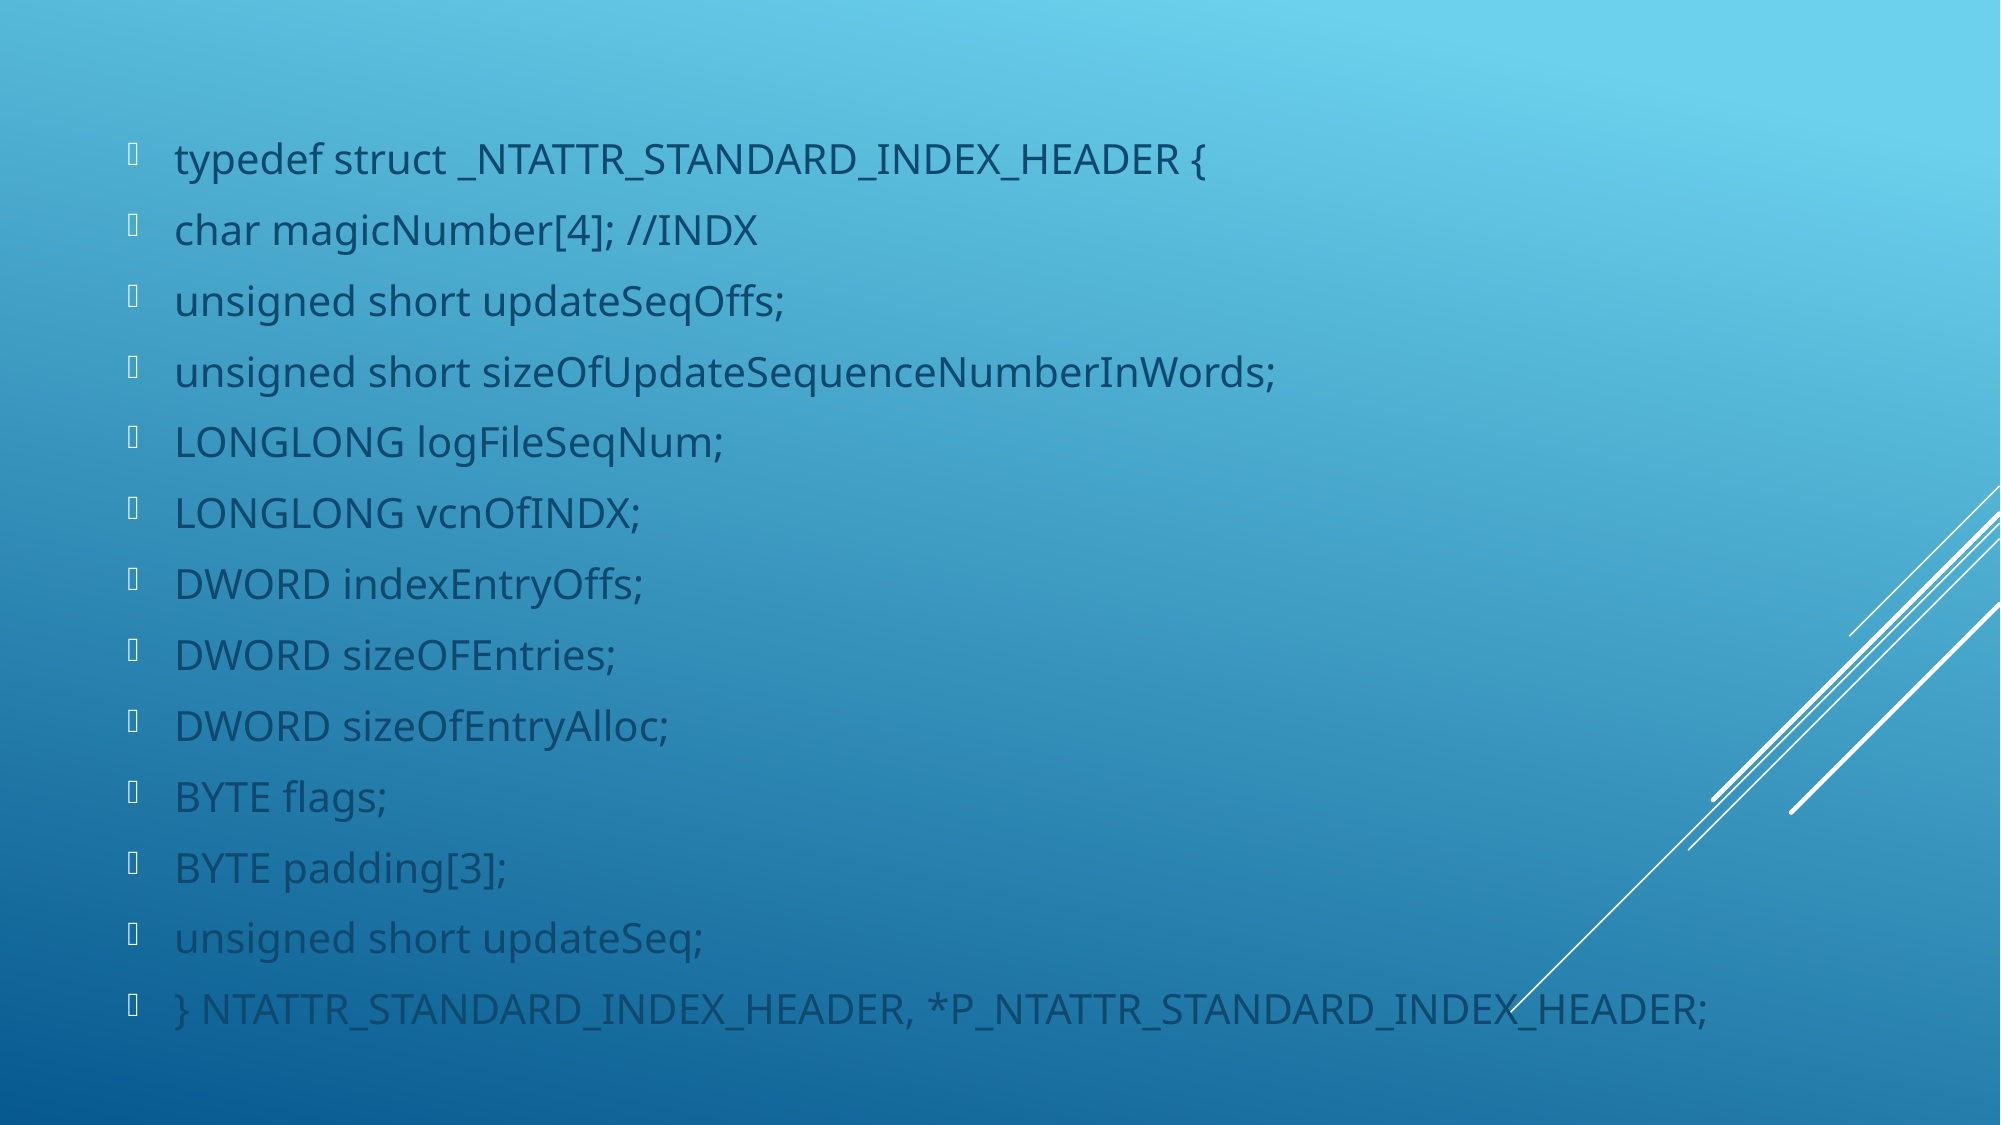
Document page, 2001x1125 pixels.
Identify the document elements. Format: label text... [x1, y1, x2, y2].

list typedef struct _NTATTR_STANDARD_INDEX_HEADER { char magicNumber[4]; //INDX unsigned short updateSeqOffs; unsigned short sizeOfUpdateSequenceNumberInWords; LONGLONG logFileSeqNum; LONGLONG vcnOfINDX; DWORD indexEntryOffs; DWORD sizeOFEntries; DWORD sizeOfEntryAlloc; BYTE flags; BYTE padding[3]; unsigned short updateSeq; } NTATTR_STANDARD_INDEX_HEADER, *P_NTATTR_STANDARD_INDEX_HEADER; [112, 112, 1913, 1054]
